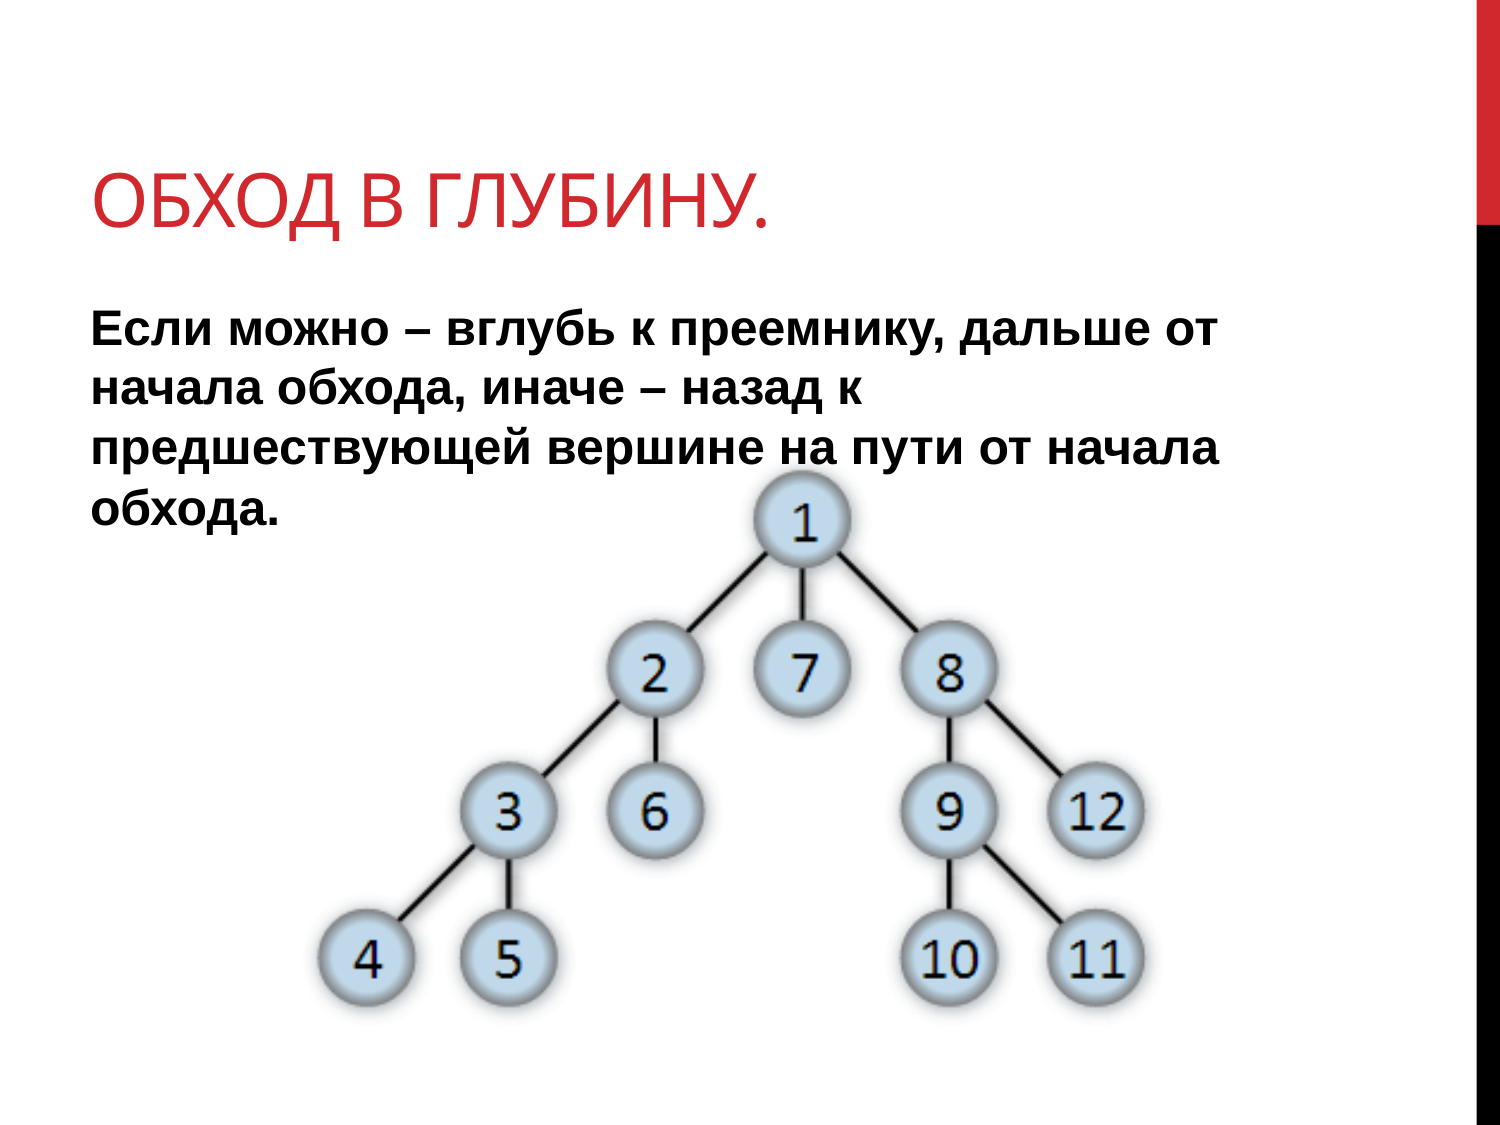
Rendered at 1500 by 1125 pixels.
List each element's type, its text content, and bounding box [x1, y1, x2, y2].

list Если можно – вглубь к преемнику, дальше от начала обхода, иначе – назад к предшествующей вершине на пути от начала обхода. [75, 287, 1325, 1005]
title Обход в глубину. [75, 25, 1025, 250]
picture [293, 447, 1181, 1042]
